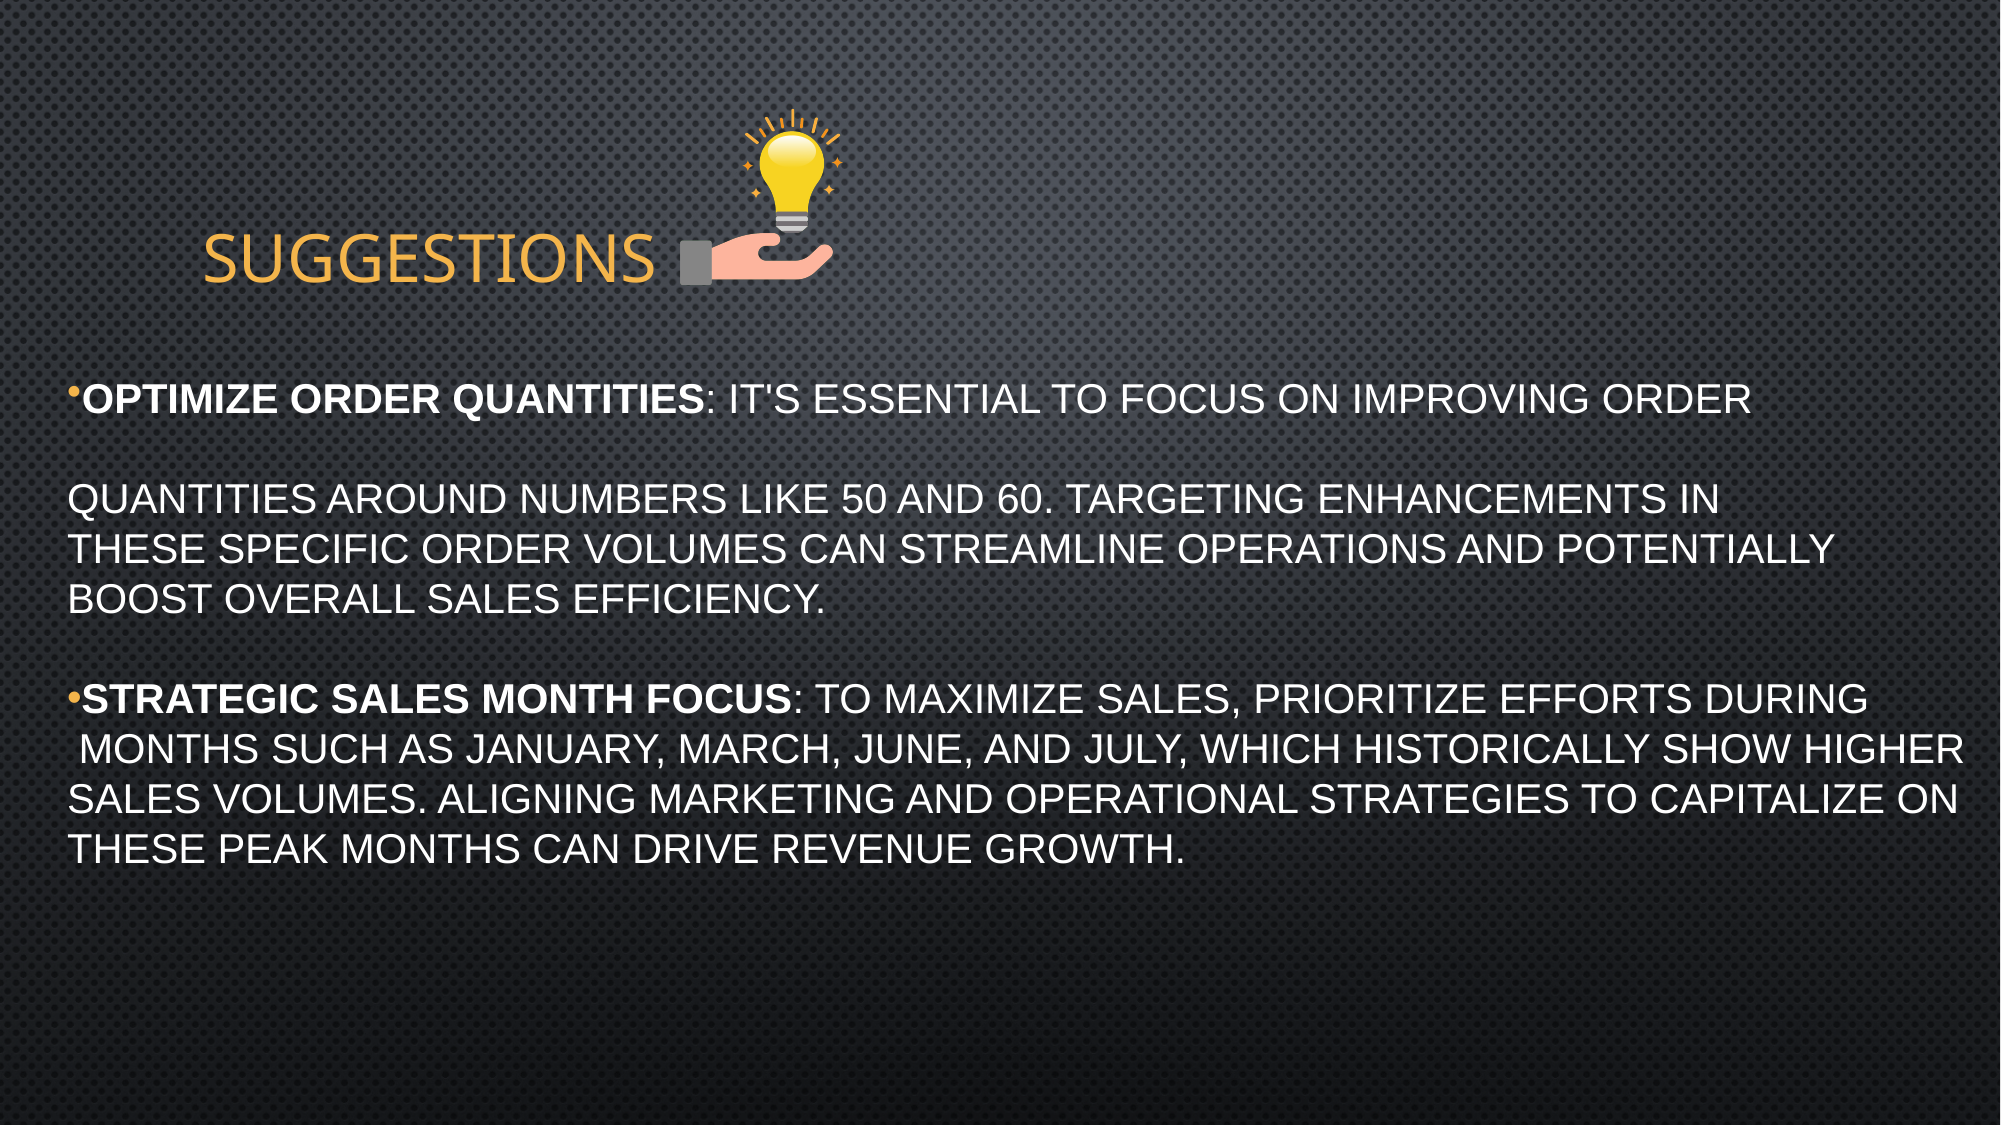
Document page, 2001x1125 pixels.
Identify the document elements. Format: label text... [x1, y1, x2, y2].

list Optimize Order Quantities: It's essential to focus on improving order quantities around numbers like 50 and 60. Targeting enhancements in these specific order volumes can streamline operations and potentially boost overall sales efficiency. Strategic Sales Month Focus: To maximize sales, prioritize efforts during months such as January, March, June, and July, which historically show higher sales volumes. Aligning marketing and operational strategies to capitalize on these peak months can drive revenue growth. [52, 277, 2000, 1014]
title Suggestions [187, 99, 641, 277]
title Suggestions [882, 99, 1813, 277]
picture [641, 76, 882, 318]
